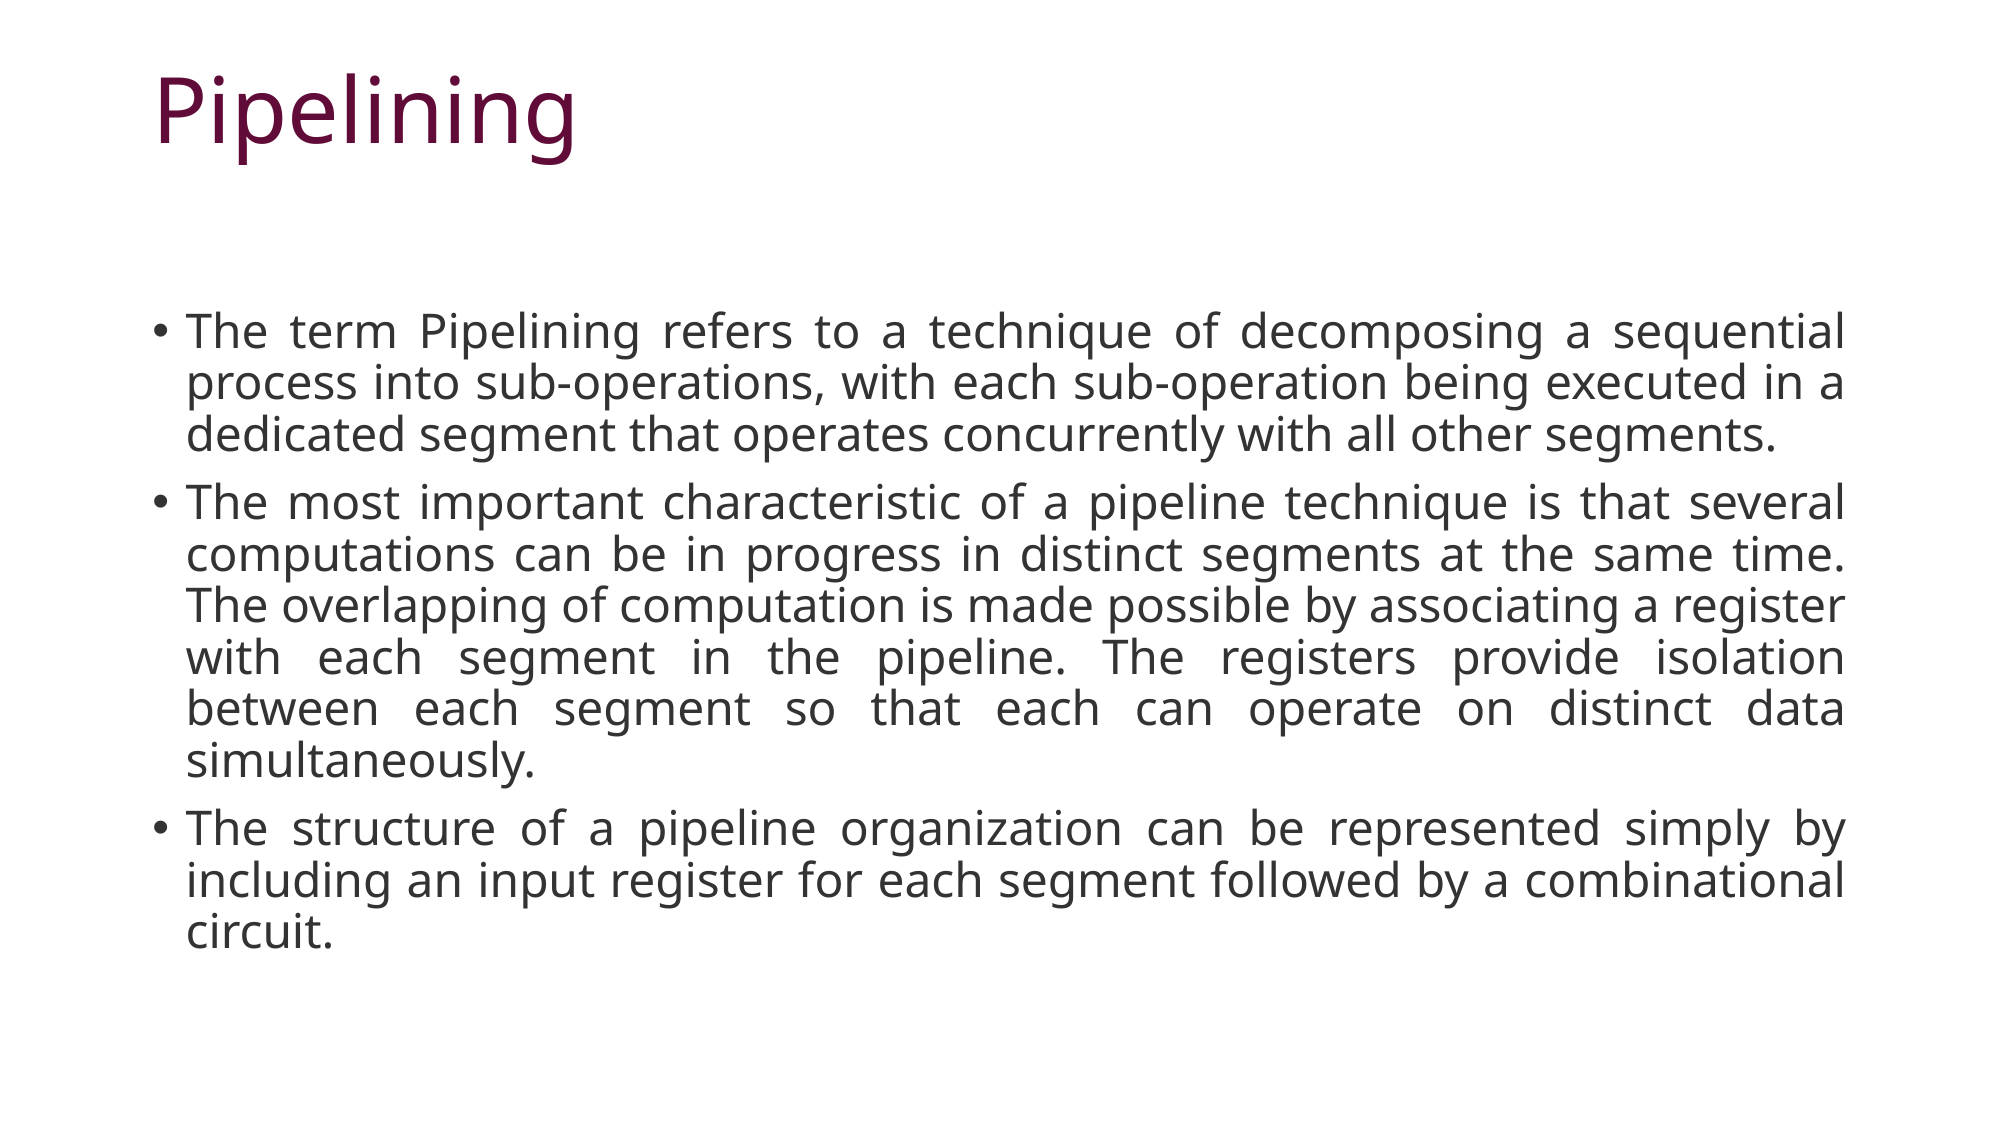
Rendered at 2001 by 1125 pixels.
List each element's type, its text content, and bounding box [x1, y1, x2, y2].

title Pipelining [137, 59, 1863, 278]
list The term Pipelining refers to a technique of decomposing a sequential process into sub-operations, with each sub-operation being executed in a dedicated segment that operates concurrently with all other segments. The most important characteristic of a pipeline technique is that several computations can be in progress in distinct segments at the same time. The overlapping of computation is made possible by associating a register with each segment in the pipeline. The registers provide isolation between each segment so that each can operate on distinct data simultaneously. The structure of a pipeline organization can be represented simply by including an input register for each segment followed by a combinational circuit. [137, 299, 1863, 1014]
